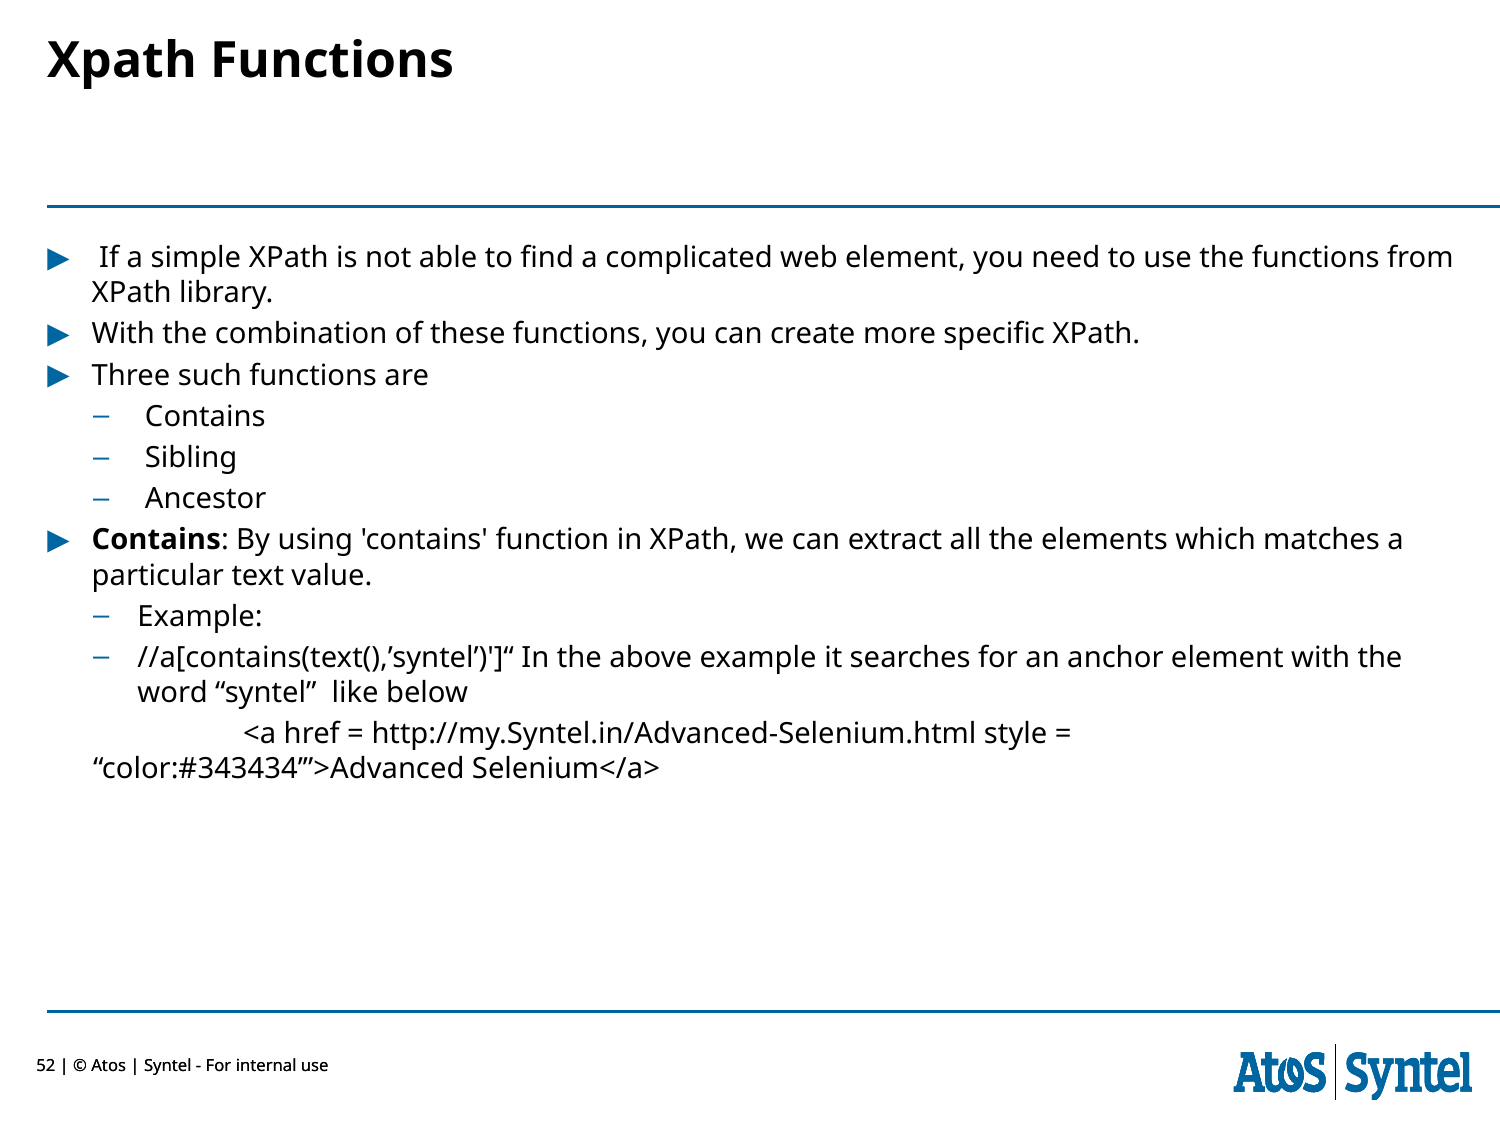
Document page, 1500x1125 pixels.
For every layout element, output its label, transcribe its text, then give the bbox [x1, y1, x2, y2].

list Xpath Functions [47, 26, 1471, 185]
list If a simple XPath is not able to find a complicated web element, you need to use the functions from XPath library. With the combination of these functions, you can create more specific XPath. Three such functions are Contains Sibling Ancestor Contains: By using 'contains' function in XPath, we can extract all the elements which matches a particular text value. Example: //a[contains(text(),’syntel’)']“ In the above example it searches for an anchor element with the word “syntel” like below <a href = http://my.Syntel.in/Advanced-Selenium.html style = “color:#343434’”>Advanced Selenium</a> [47, 238, 1471, 983]
